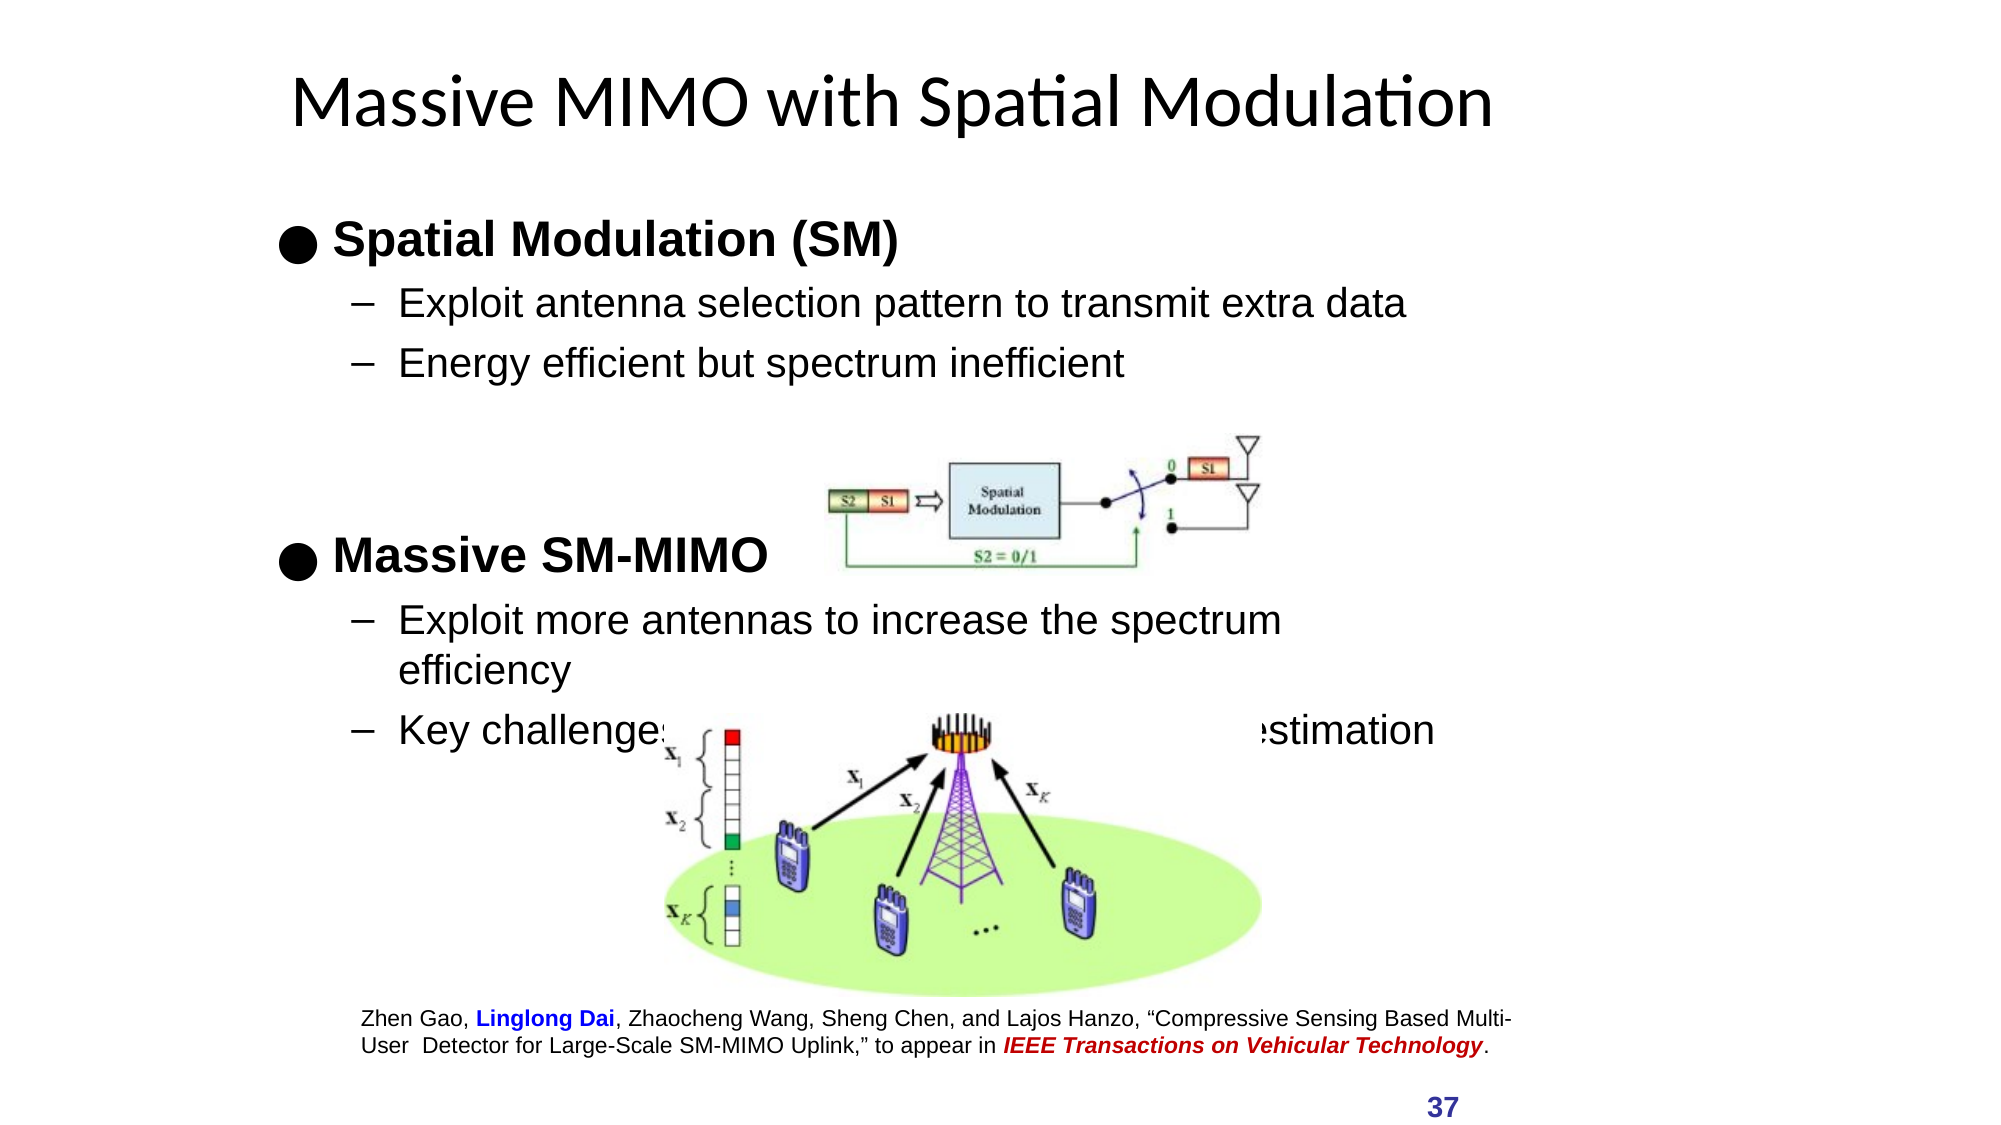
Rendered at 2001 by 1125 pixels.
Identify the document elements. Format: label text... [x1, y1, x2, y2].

title Massive MIMO with Spatial Modulation [287, 0, 1668, 191]
slide_number ‹#› [1404, 1082, 1467, 1125]
text_box Zhen Gao, Linglong Dai, Zhaocheng Wang, Sheng Chen, and Lajos Hanzo, “Compressive Sensing Based Multi-User Detector for Large-Scale SM-MIMO Uplink,” to appear in IEEE Transactions on Vehicular Technology. [358, 1001, 1560, 1059]
picture [823, 432, 1269, 577]
picture [664, 713, 1262, 997]
text_box Spatial Modulation (SM) Exploit antenna selection pattern to transmit extra data Energy efficient but spectrum inefficient Massive SM-MIMO Exploit more antennas to increase the spectrum efficiency Key challenges: signal detection and channel estimation [274, 191, 1467, 753]
